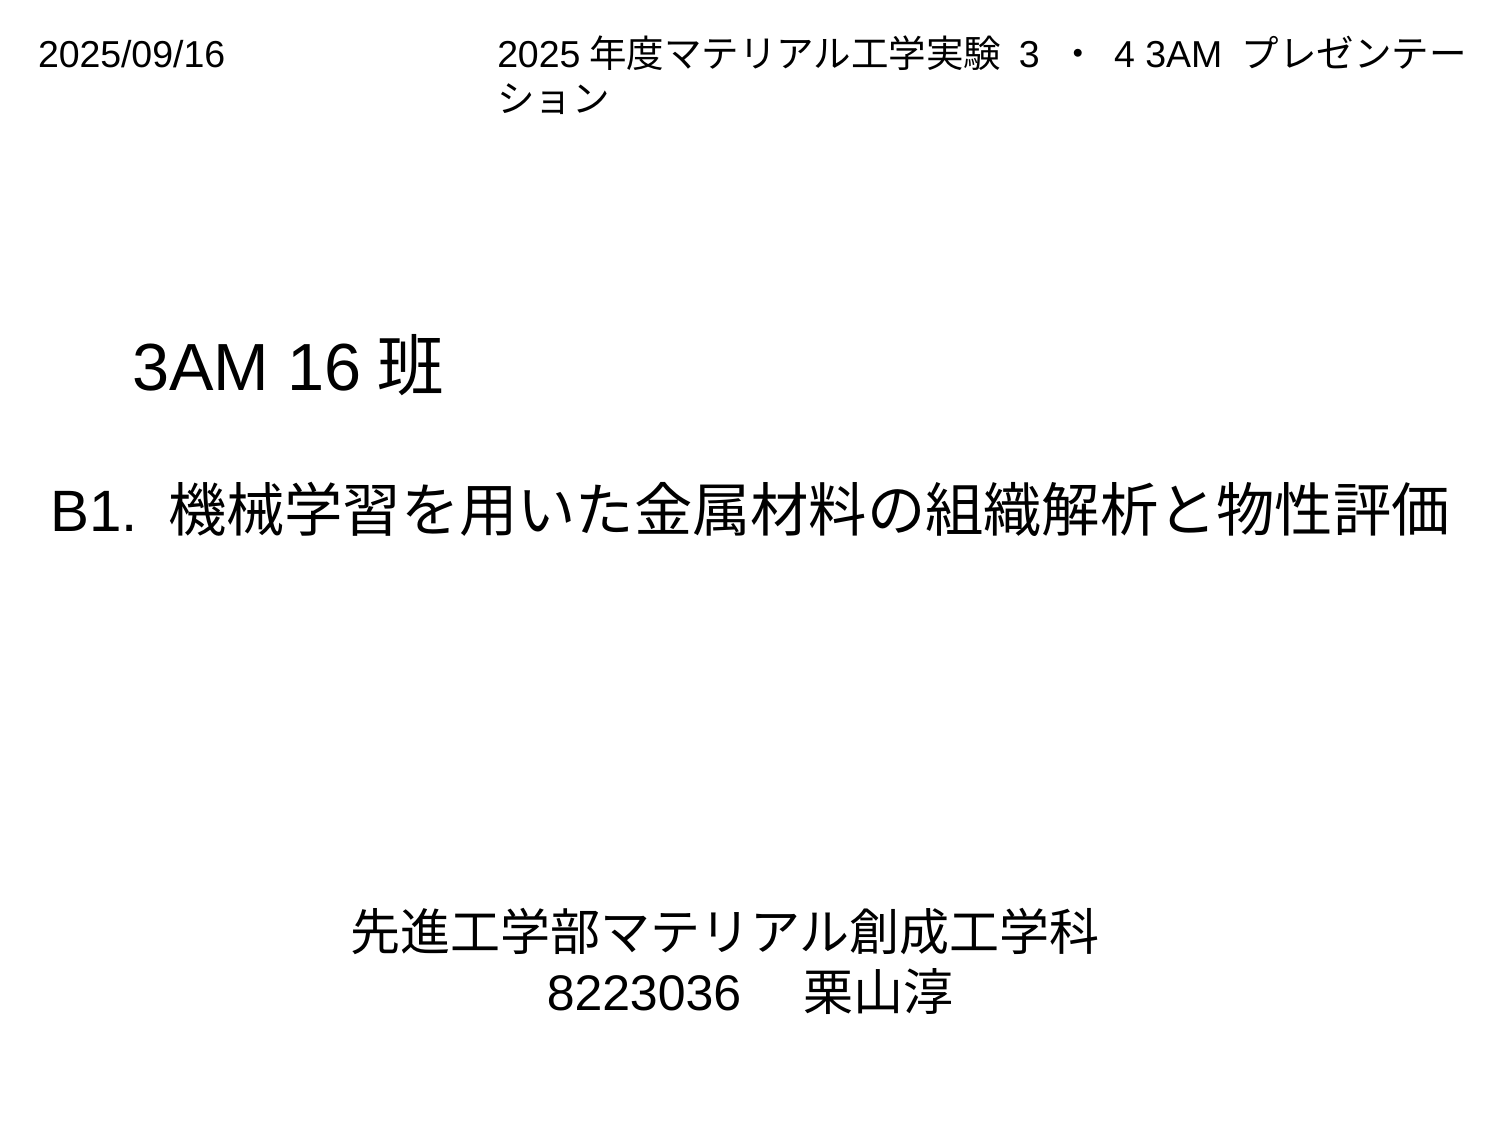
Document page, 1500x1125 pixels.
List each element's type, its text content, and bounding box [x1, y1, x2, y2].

text_box 3AM 16班 [117, 316, 460, 412]
text_box 2025/09/16 [23, 22, 241, 83]
text_box B1. 機械学習を用いた金属材料の組織解析と物性評価 [35, 465, 1465, 550]
text_box 2025年度マテリアル工学実験 3 ・ 4 3AM プレゼンテーション [482, 22, 1500, 128]
text_box 先進工学部マテリアル創成工学科 8223036 栗山淳 [335, 892, 1165, 1028]
